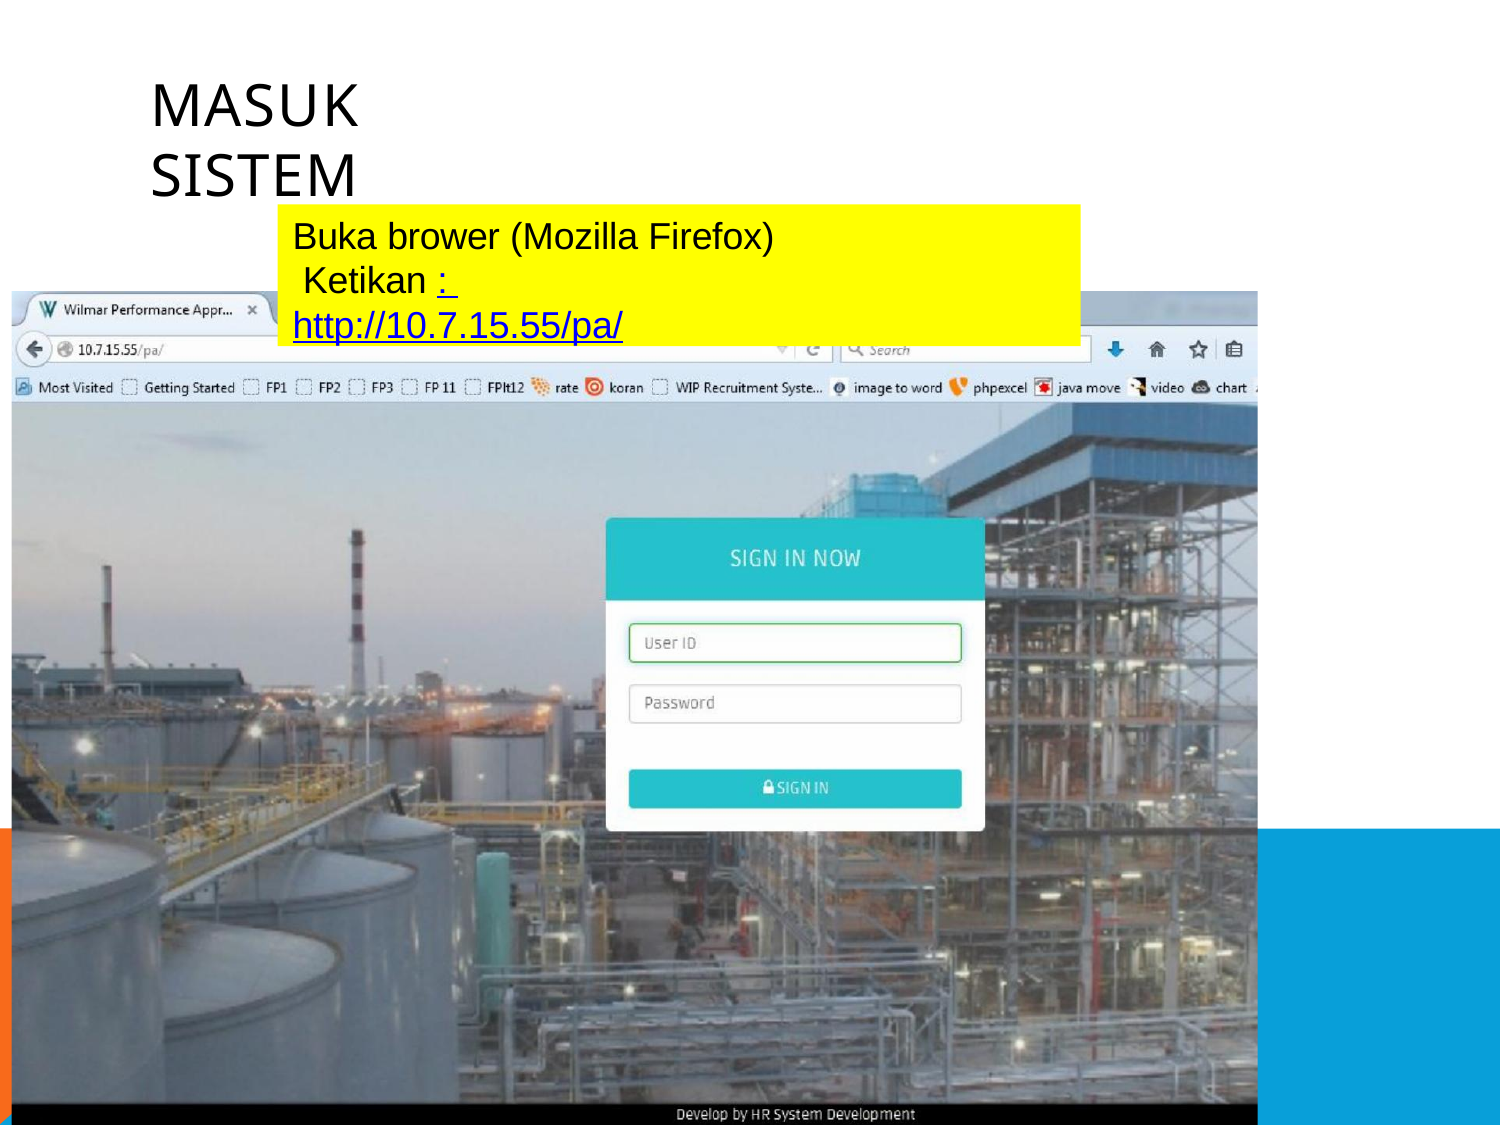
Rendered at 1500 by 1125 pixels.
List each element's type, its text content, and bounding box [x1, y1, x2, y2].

text_box [0, 1114, 11, 1125]
text_box [0, 828, 11, 1123]
text_box MASUK SISTEM [147, 66, 541, 209]
text_box Buka brower (Mozilla Firefox) Ketikan : http://10.7.15.55/pa/ [277, 204, 1081, 347]
text_box [1258, 828, 1500, 1125]
text_box [11, 291, 1258, 1125]
